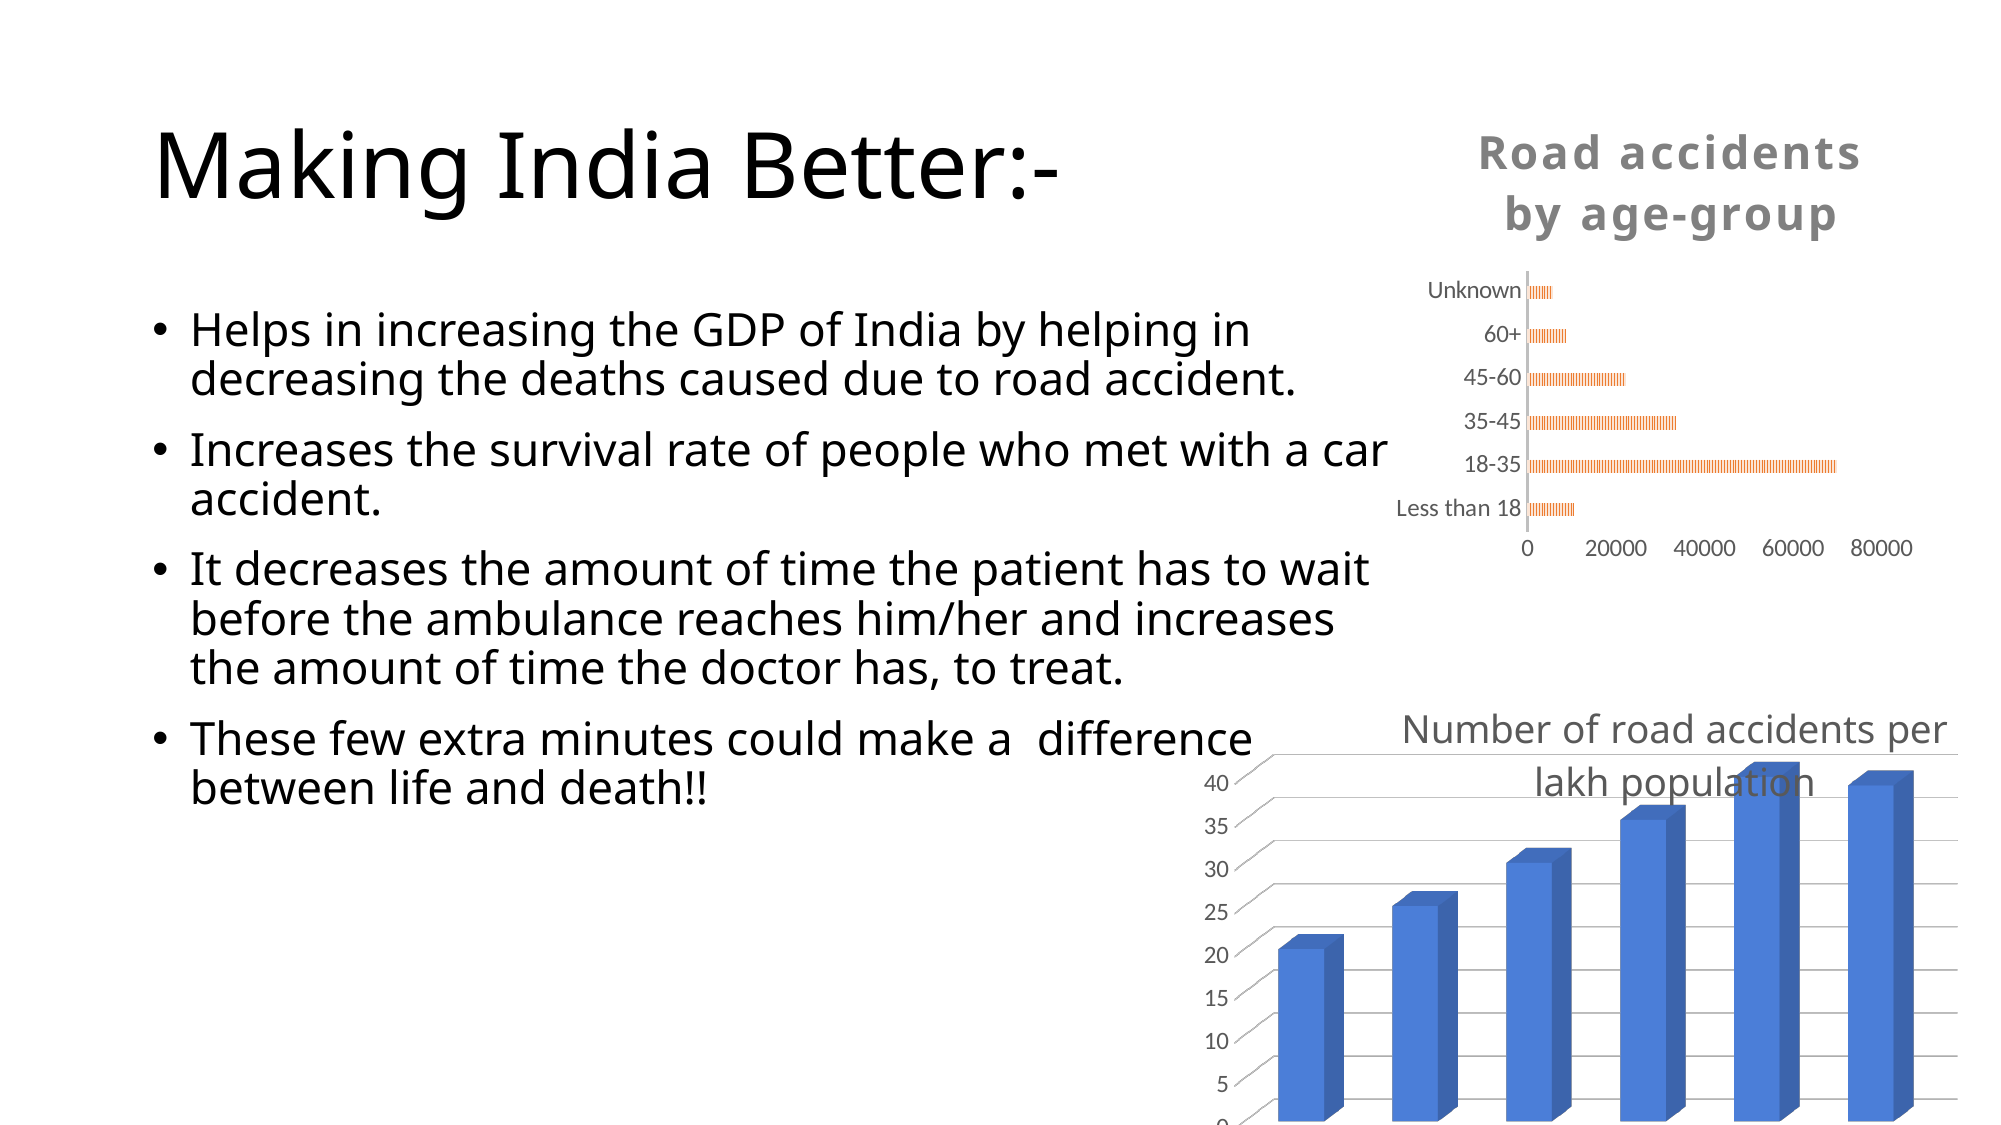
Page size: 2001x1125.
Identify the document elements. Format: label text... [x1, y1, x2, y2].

chart [1185, 594, 1977, 1125]
chart [1385, 94, 1924, 573]
list Helps in increasing the GDP of India by helping in decreasing the deaths caused due to road accident. Increases the survival rate of people who met with a car accident. It decreases the amount of time the patient has to wait before the ambulance reaches him/her and increases the amount of time the doctor has, to treat. These few extra minutes could make a difference between life and death!! [137, 299, 1427, 932]
title Making India Better:- [137, 59, 1863, 278]
